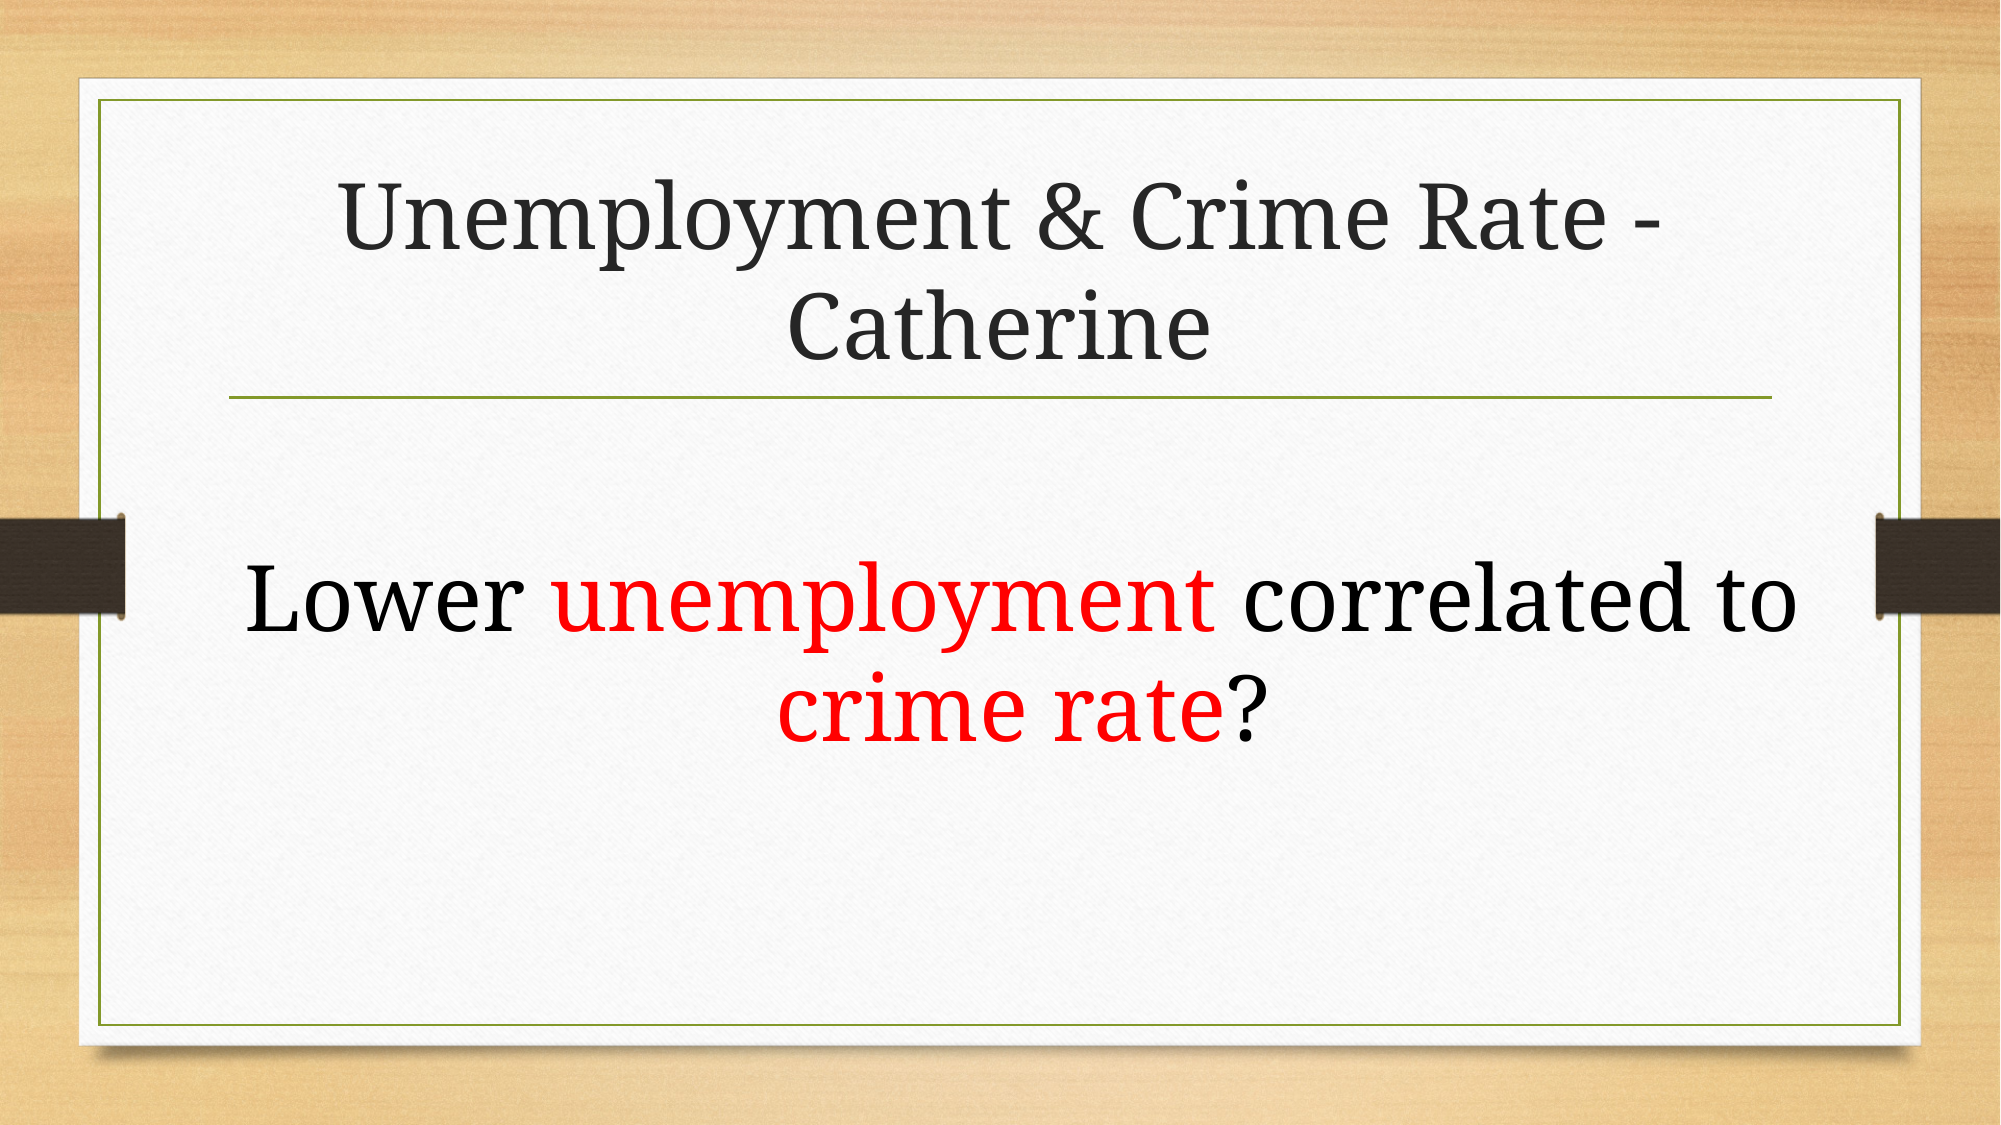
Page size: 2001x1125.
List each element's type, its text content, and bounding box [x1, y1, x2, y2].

picture [0, 0, 2001, 1125]
title Unemployment & Crime Rate - Catherine [212, 161, 1788, 375]
text_box Lower unemployment correlated to crime rate? [212, 532, 1834, 767]
